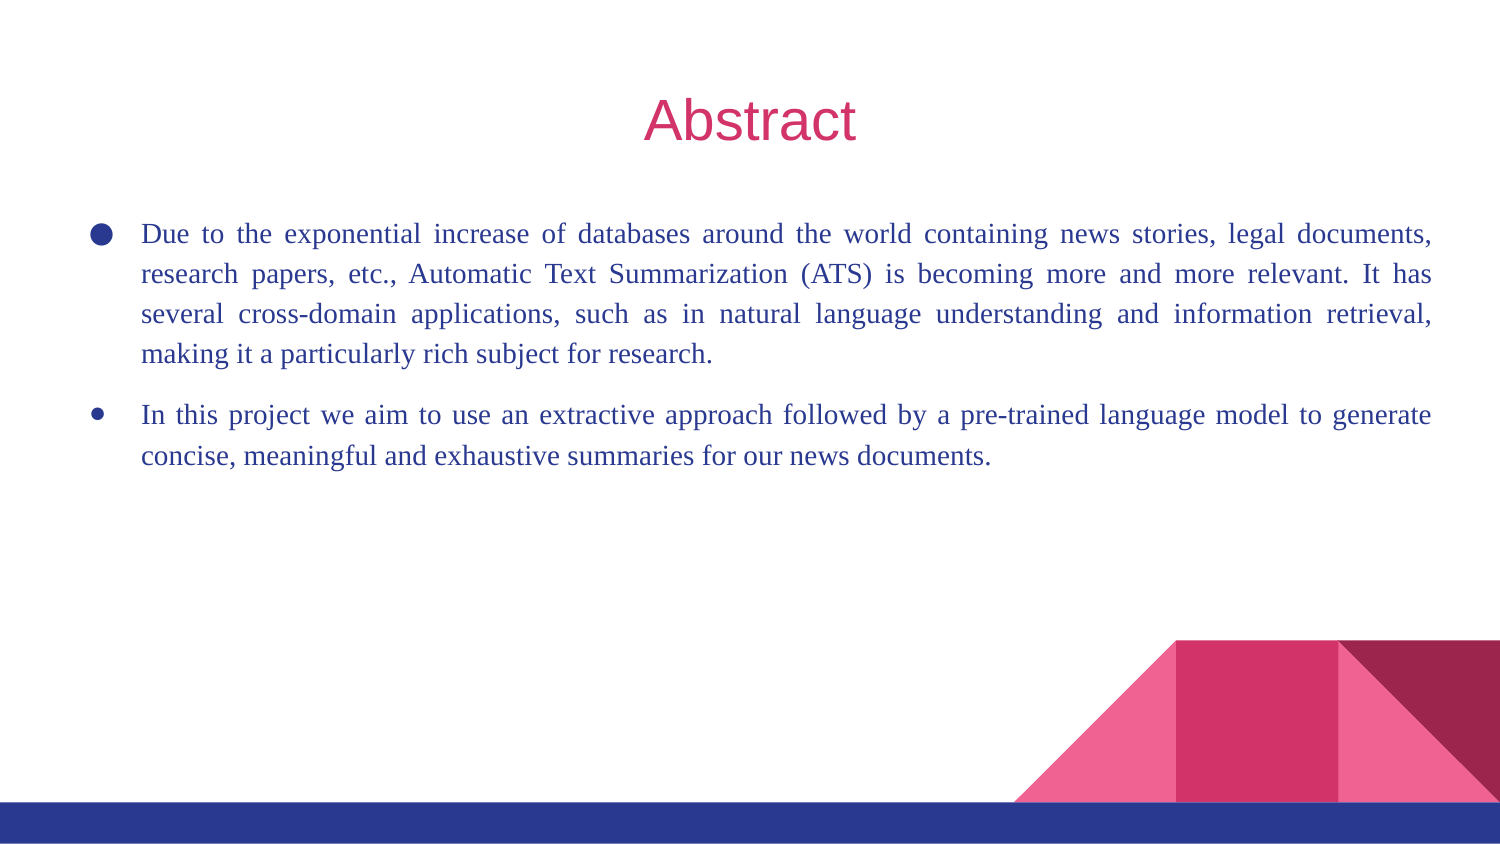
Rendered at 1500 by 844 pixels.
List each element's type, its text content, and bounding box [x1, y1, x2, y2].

list Due to the exponential increase of databases around the world containing news stories, legal documents, research papers, etc., Automatic Text Summarization (ATS) is becoming more and more relevant. It has several cross-domain applications, such as in natural language understanding and information retrieval, making it a particularly rich subject for research. In this project we aim to use an extractive approach followed by a pre-trained language model to generate concise, meaningful and exhaustive summaries for our news documents. [51, 193, 1449, 791]
title Abstract [51, 67, 1449, 167]
